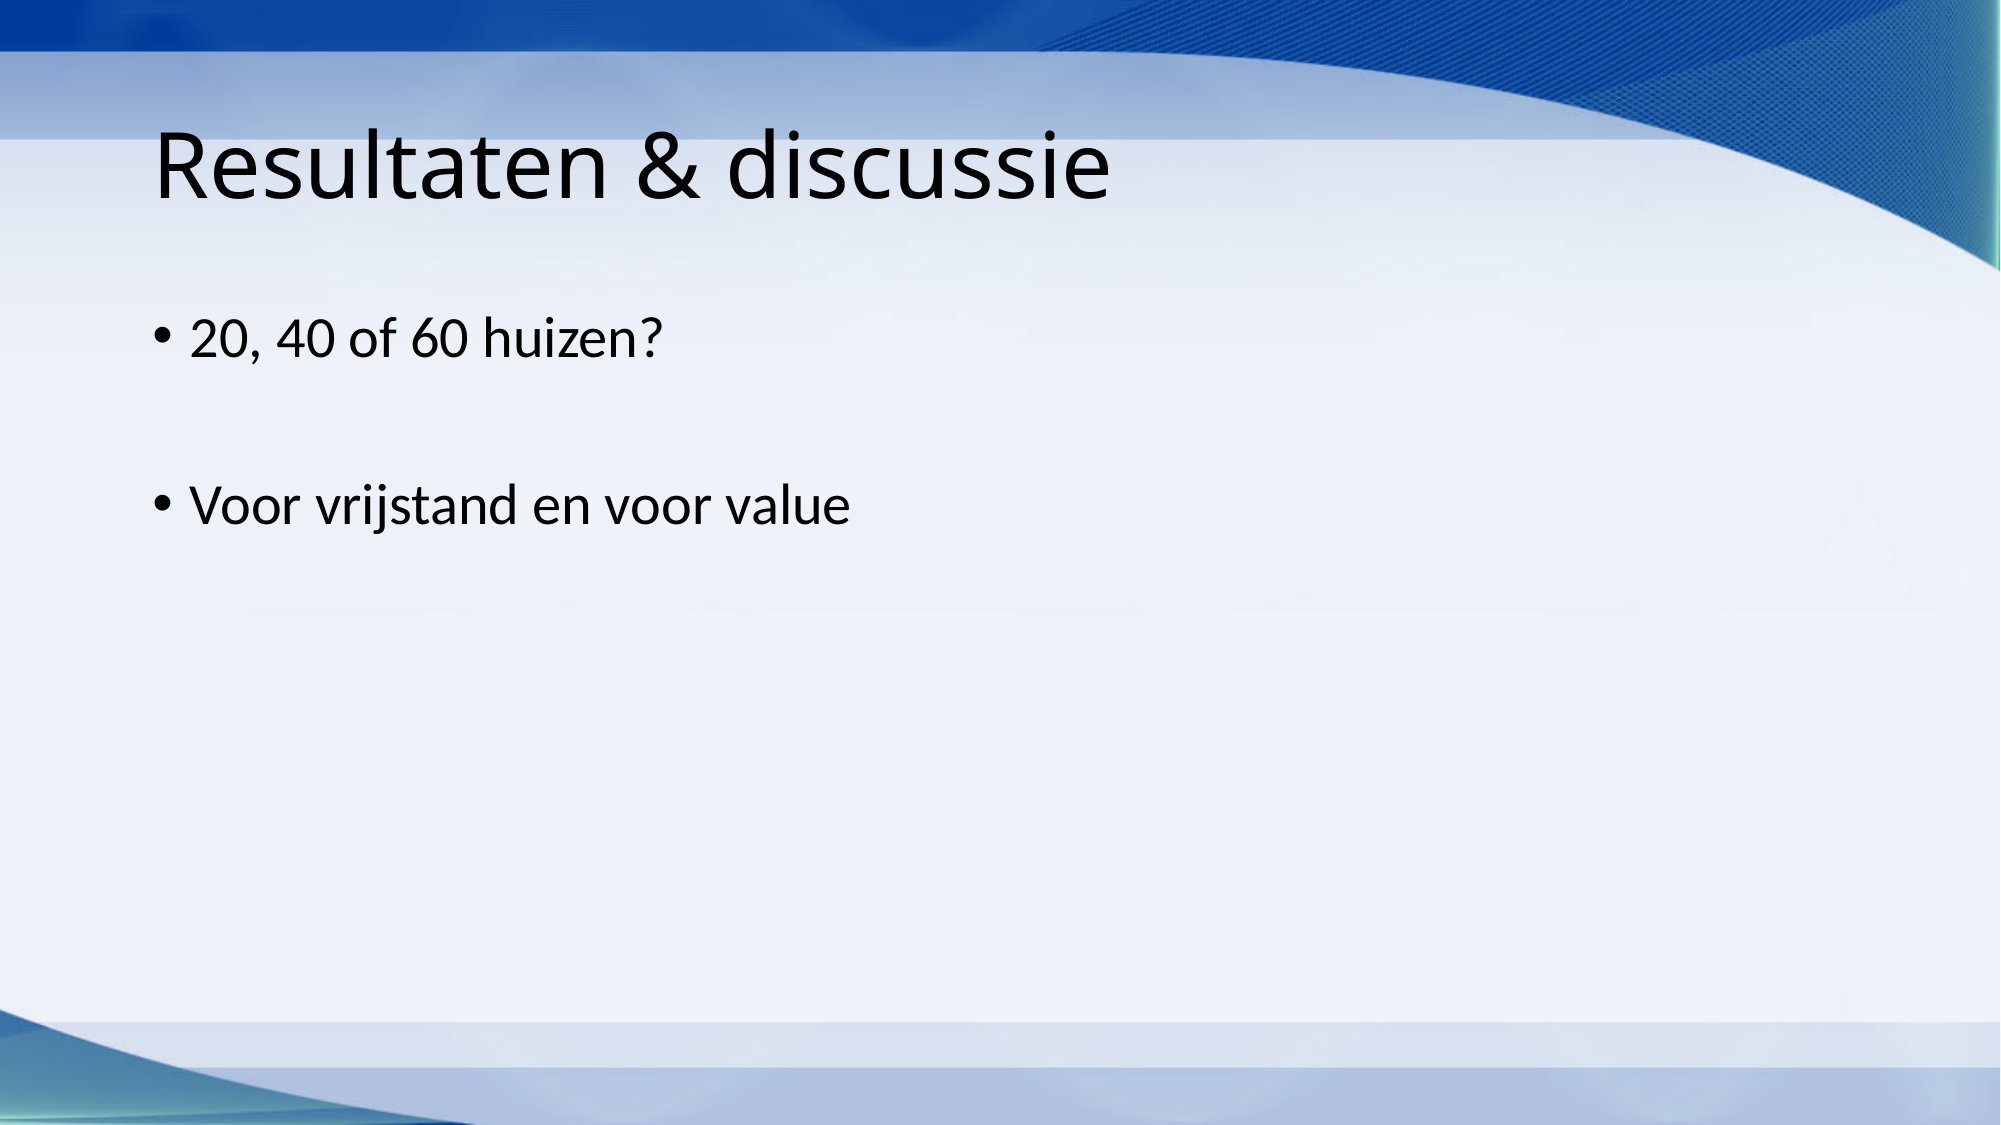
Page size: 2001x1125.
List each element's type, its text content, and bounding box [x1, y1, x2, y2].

list 20, 40 of 60 huizen? Voor vrijstand en voor value [137, 299, 1863, 1014]
picture [0, 0, 2001, 1125]
title Resultaten & discussie [137, 59, 1863, 278]
